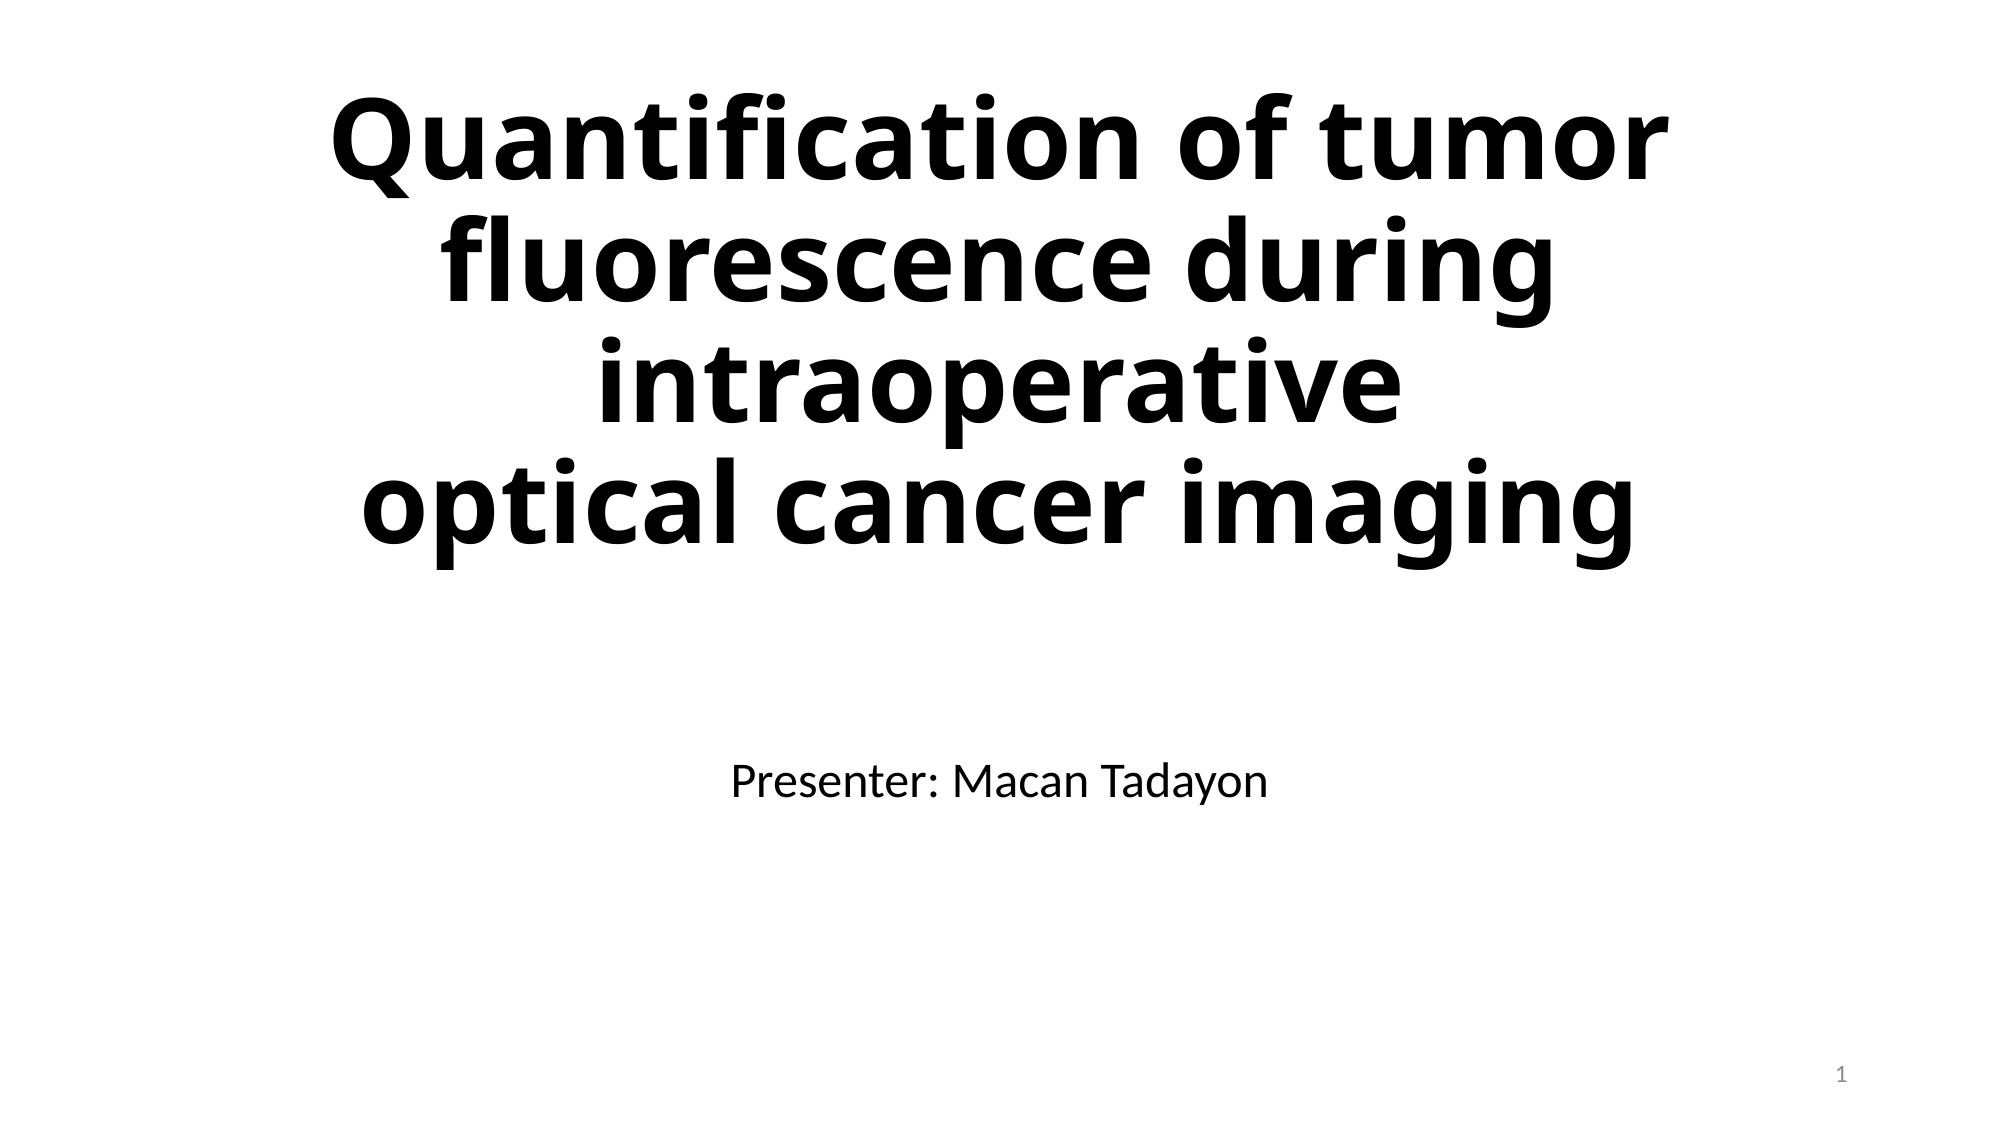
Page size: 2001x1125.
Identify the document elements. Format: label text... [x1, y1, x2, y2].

title Quantification of tumor fluorescence during intraoperative optical cancer imaging [249, 66, 1750, 576]
slide_number 1 [1412, 1042, 1863, 1103]
subtitle Presenter: Macan Tadayon [249, 590, 1750, 863]
